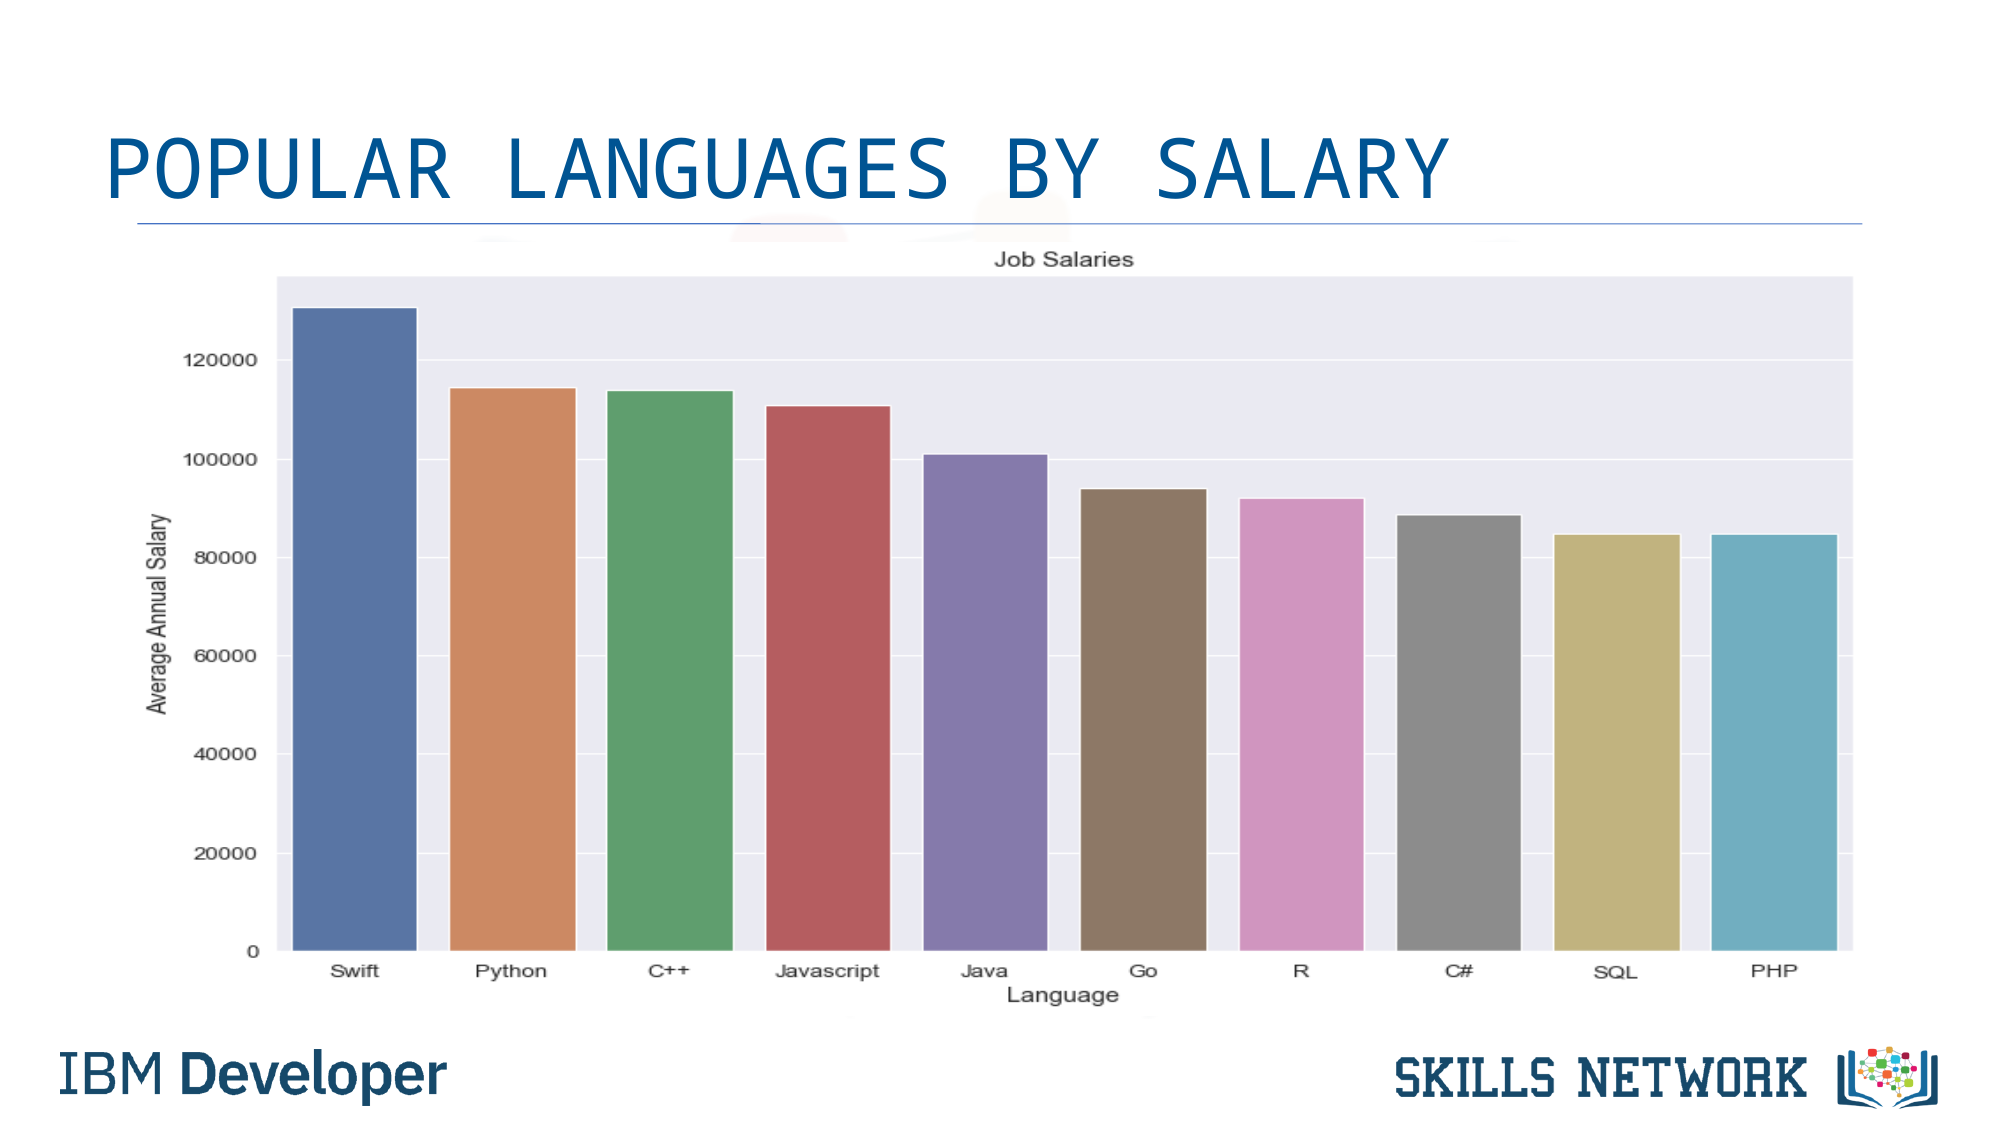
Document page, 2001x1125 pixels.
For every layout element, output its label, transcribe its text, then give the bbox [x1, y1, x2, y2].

picture [1390, 1045, 1945, 1111]
title POPULAR LANGUAGES BY SALARY [88, 62, 1636, 281]
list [136, 242, 1864, 1016]
picture [55, 1045, 459, 1108]
